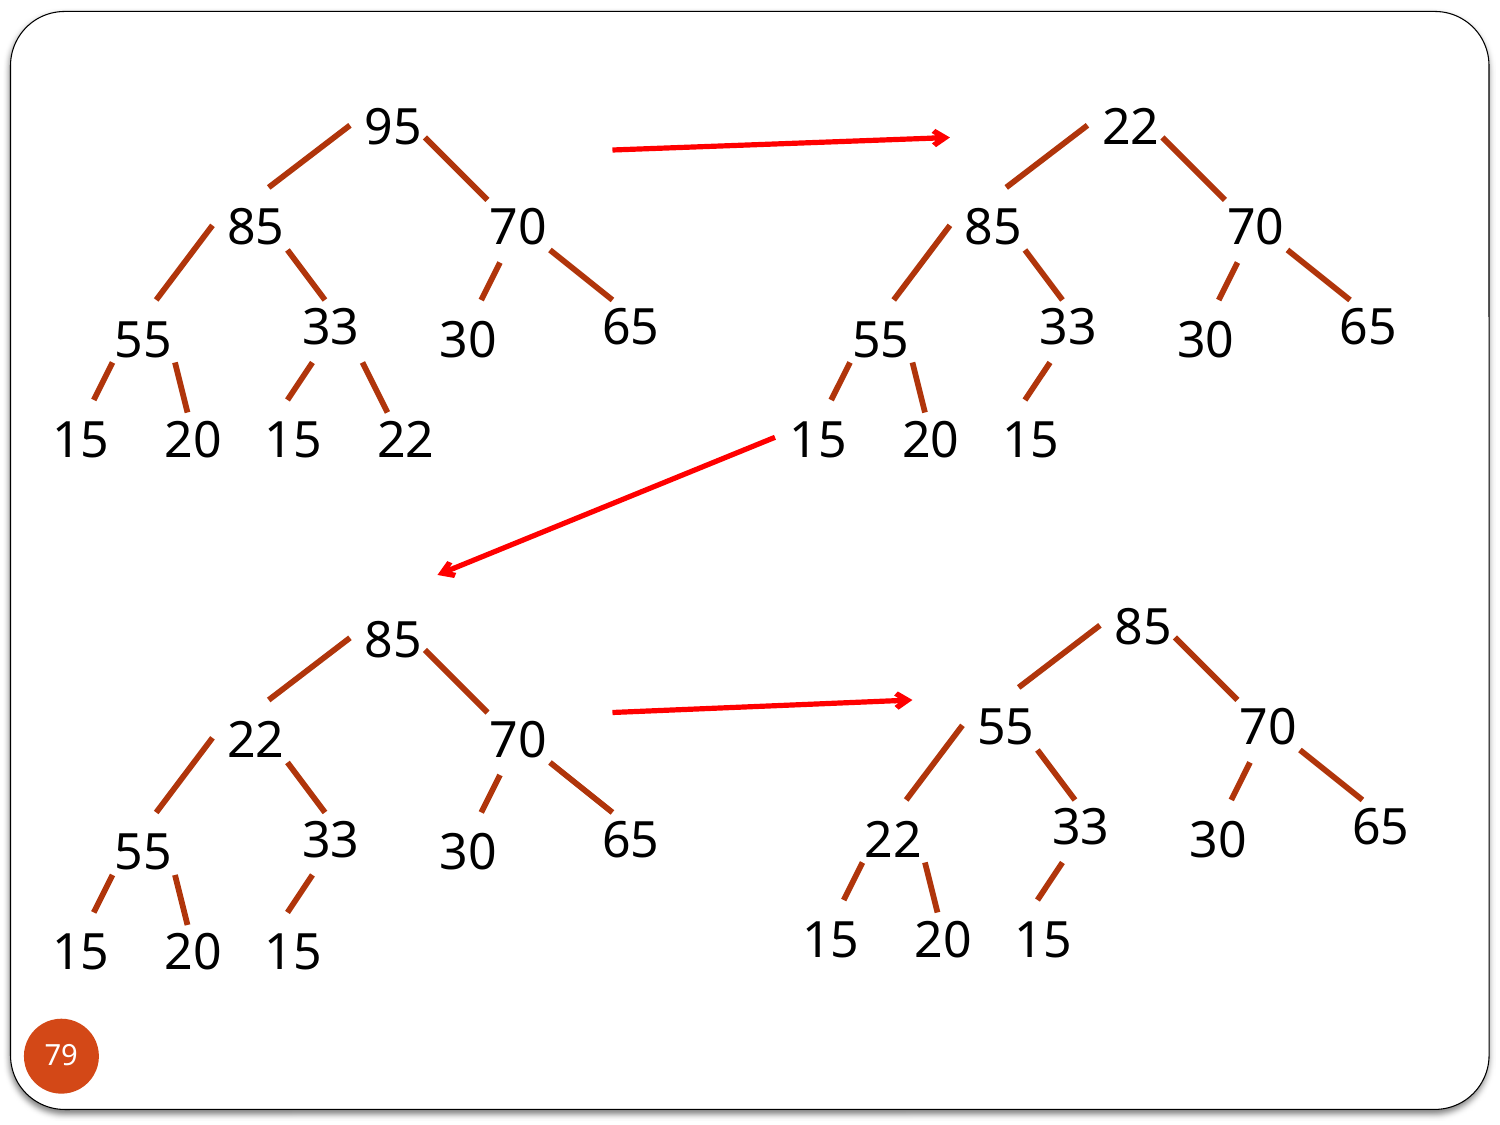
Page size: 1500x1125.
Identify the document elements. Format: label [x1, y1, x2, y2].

slide_number [23, 1018, 99, 1094]
text_box [37, 87, 1438, 576]
text_box [37, 587, 1451, 989]
